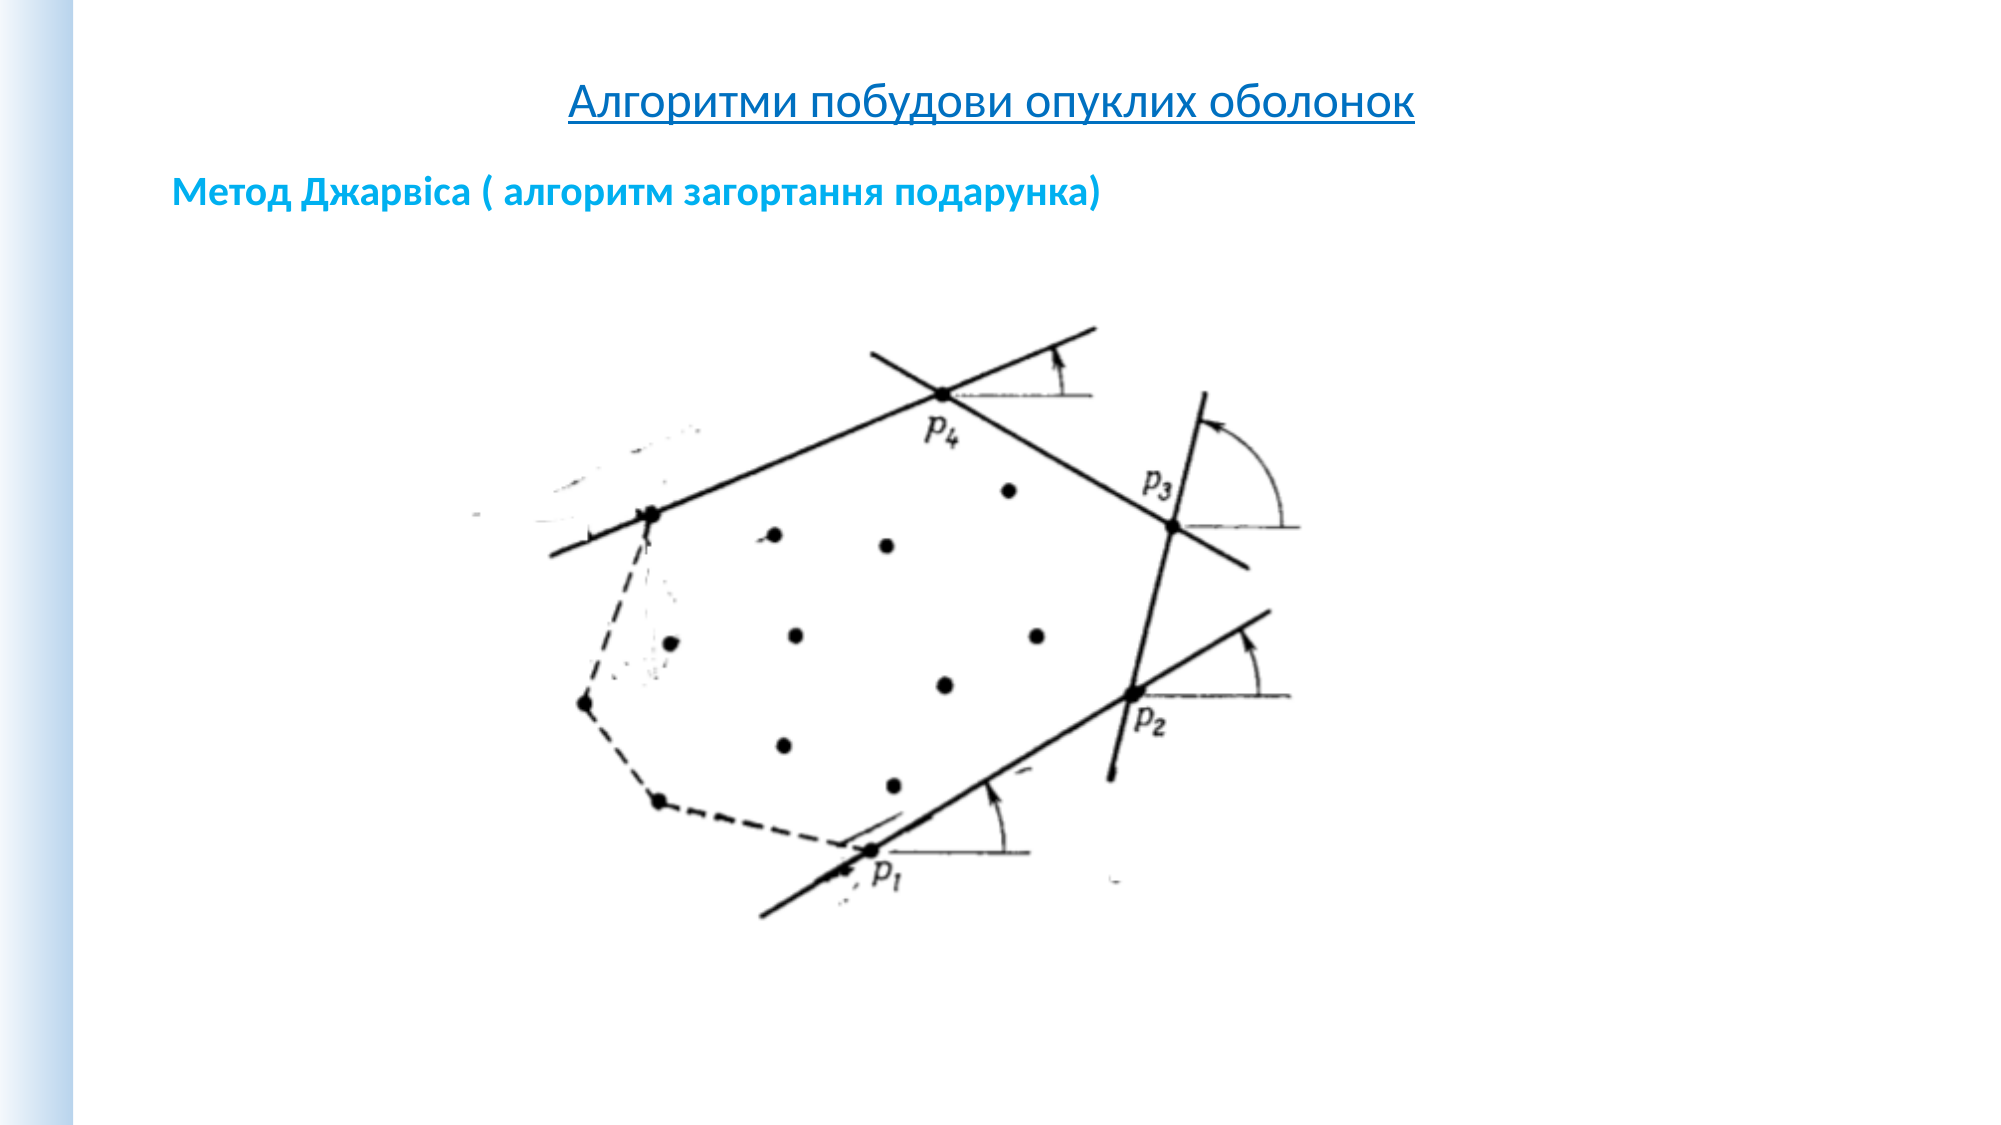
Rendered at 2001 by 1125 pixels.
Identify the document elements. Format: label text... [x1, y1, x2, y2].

picture [407, 294, 1344, 937]
text_box Метод Джарвіса ( алгоритм загортання подарунка) [156, 156, 1117, 222]
text_box [0, 0, 74, 1125]
text_box Алгоритми побудови опуклих оболонок [553, 60, 1625, 136]
